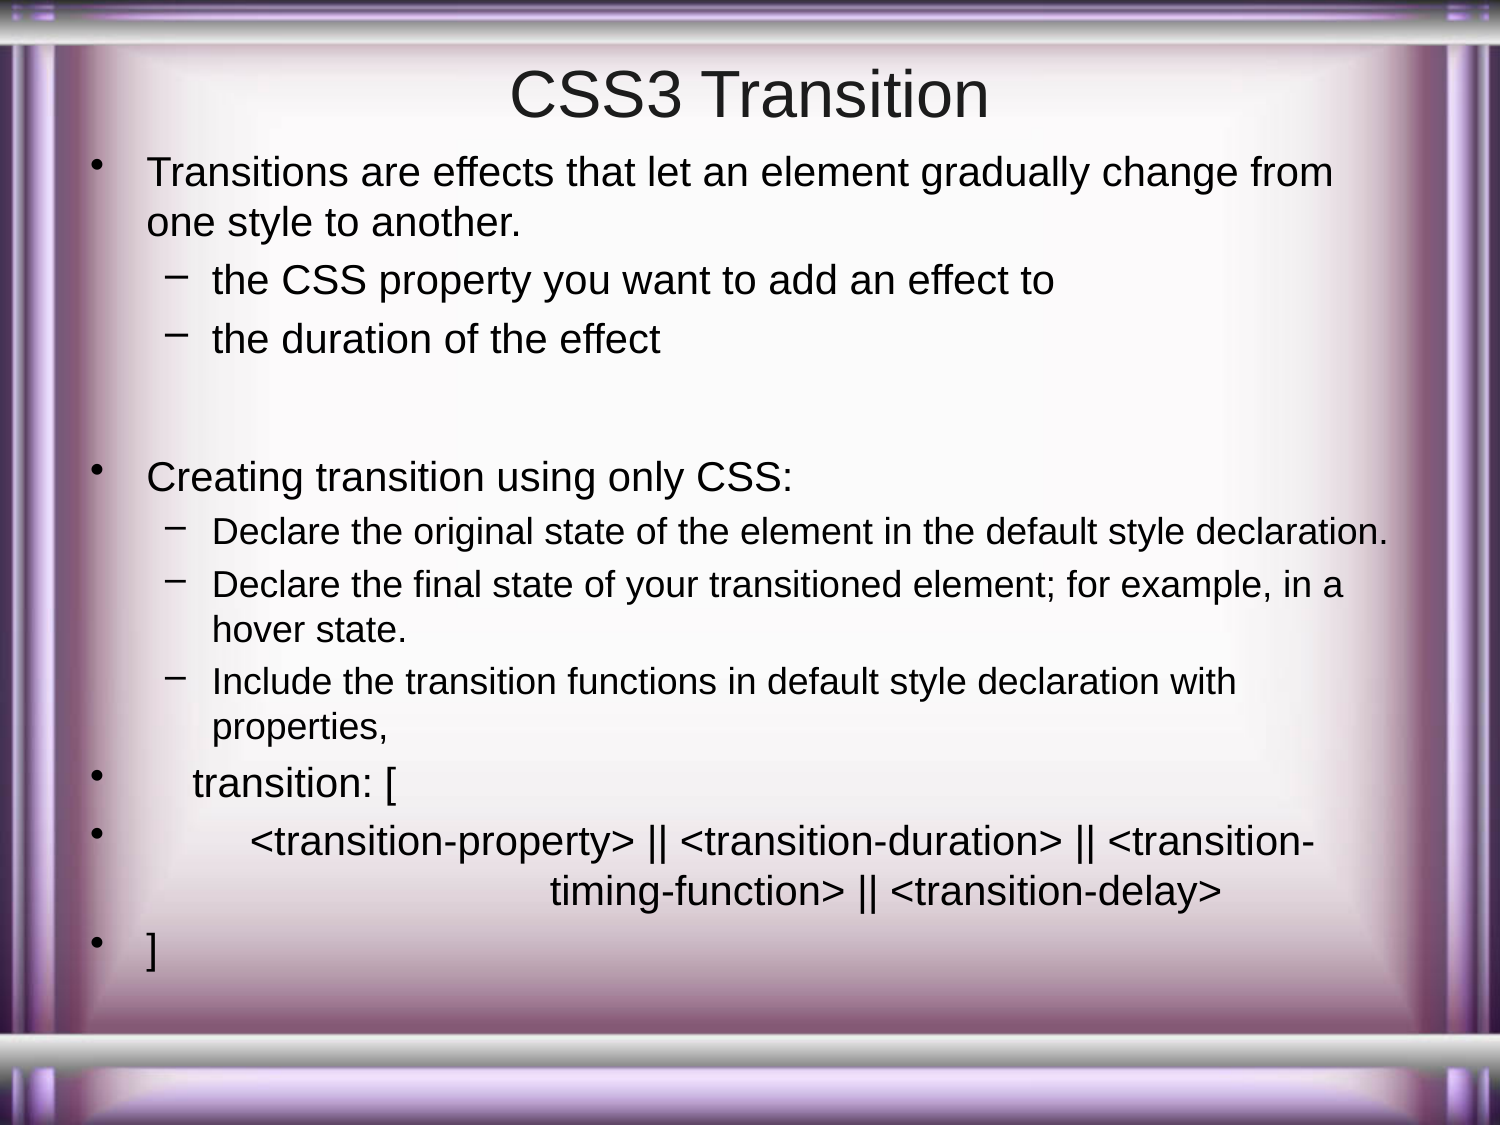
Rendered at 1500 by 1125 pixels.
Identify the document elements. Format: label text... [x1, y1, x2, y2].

title CSS3 Transition [75, 45, 1425, 137]
list Transitions are effects that let an element gradually change from one style to another. the CSS property you want to add an effect to the duration of the effect Creating transition using only CSS: Declare the original state of the element in the default style declaration. Declare the final state of your transitioned element; for example, in a hover state. Include the transition functions in default style declaration with properties, transition: [ <transition-property> || <transition-duration> || <transition- timing-function> || <transition-delay> ] [75, 137, 1425, 1005]
picture [0, 0, 1500, 1125]
